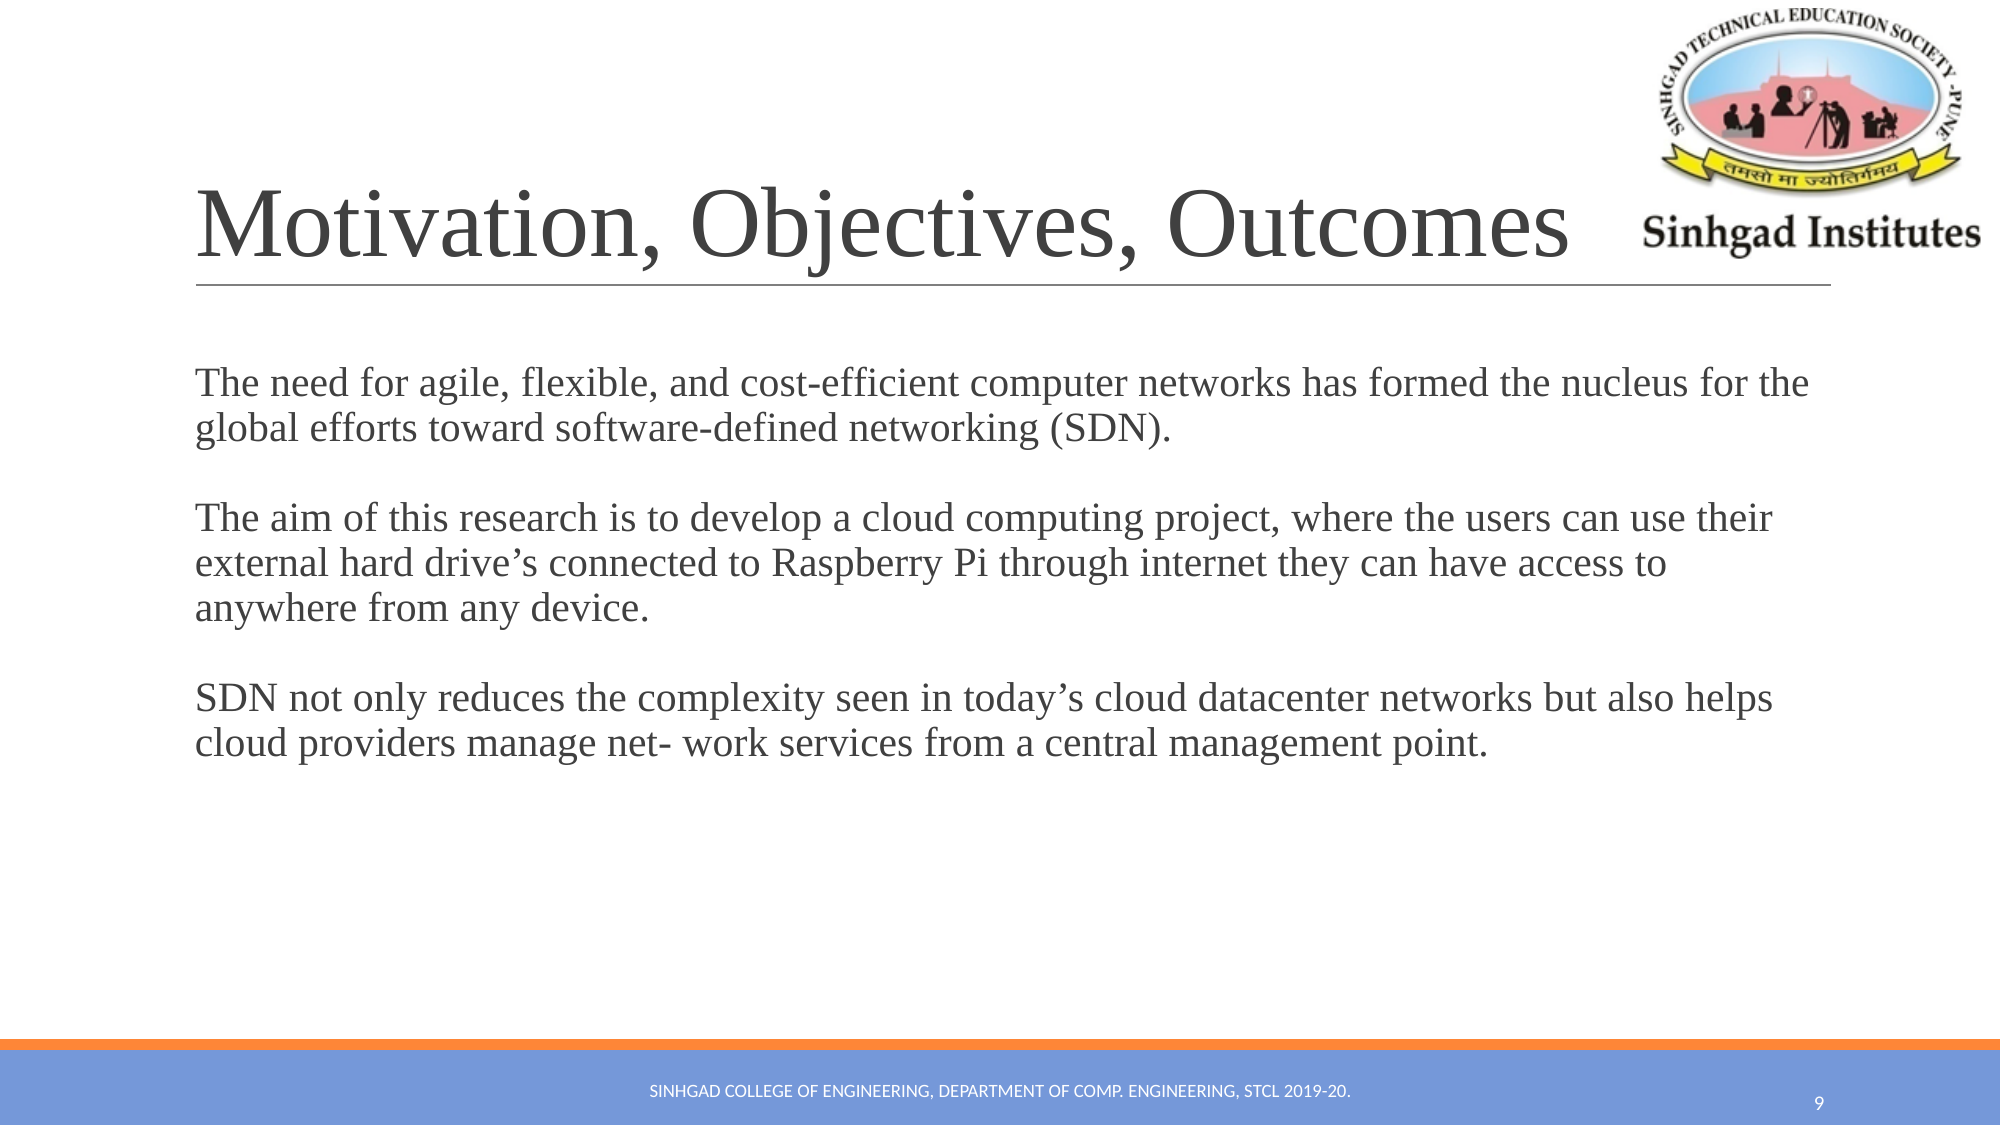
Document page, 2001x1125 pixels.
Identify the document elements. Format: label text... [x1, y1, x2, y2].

text_box SINHGAD COLLEGE OF ENGINEERING, DEPARTMENT OF COMP. ENGINEERING, STCL 2019-20. [604, 1059, 1396, 1120]
title Motivation, Objectives, Outcomes [179, 47, 1830, 285]
text_box 9 [1624, 1059, 1840, 1120]
picture [1642, 8, 1987, 262]
list The need for agile, flexible, and cost-efficient computer networks has formed the nucleus for the global efforts toward software-defined networking (SDN). The aim of this research is to develop a cloud computing project, where the users can use their external hard drive’s connected to Raspberry Pi through internet they can have access to anywhere from any device. SDN not only reduces the complexity seen in today’s cloud datacenter networks but also helps cloud providers manage net- work services from a central management point. [179, 302, 1830, 963]
